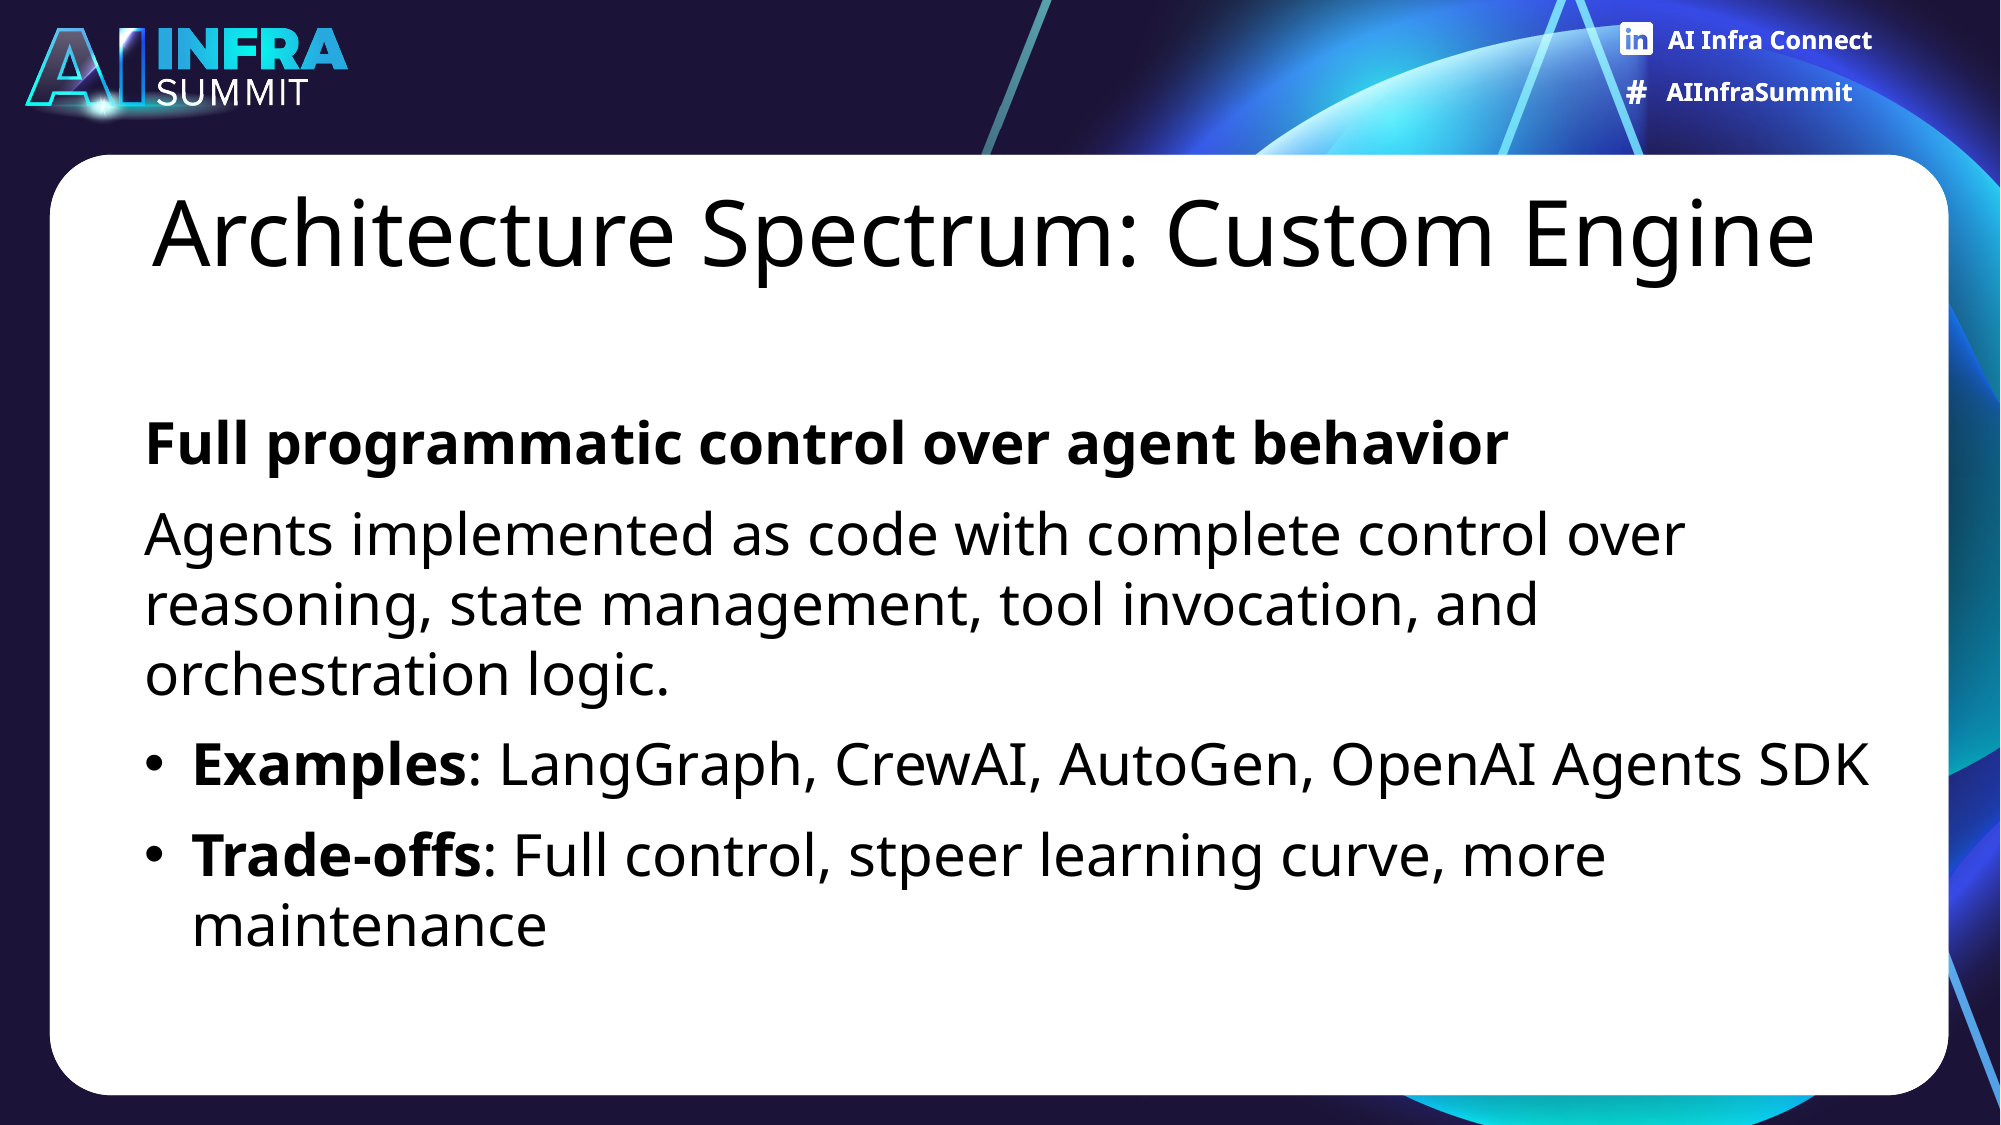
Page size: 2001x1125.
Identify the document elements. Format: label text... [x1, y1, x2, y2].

picture [0, 0, 2001, 1125]
picture [1978, 648, 1984, 660]
picture [1994, 635, 2001, 649]
title Architecture Spectrum: Custom Engine [137, 180, 1863, 322]
list Full programmatic control over agent behavior Agents implemented as code with complete control over reasoning, state management, tool invocation, and orchestration logic. Examples: LangGraph, CrewAI, AutoGen, OpenAI Agents SDK Trade-offs: Full control, stpeer learning curve, more maintenance [129, 398, 1895, 1015]
